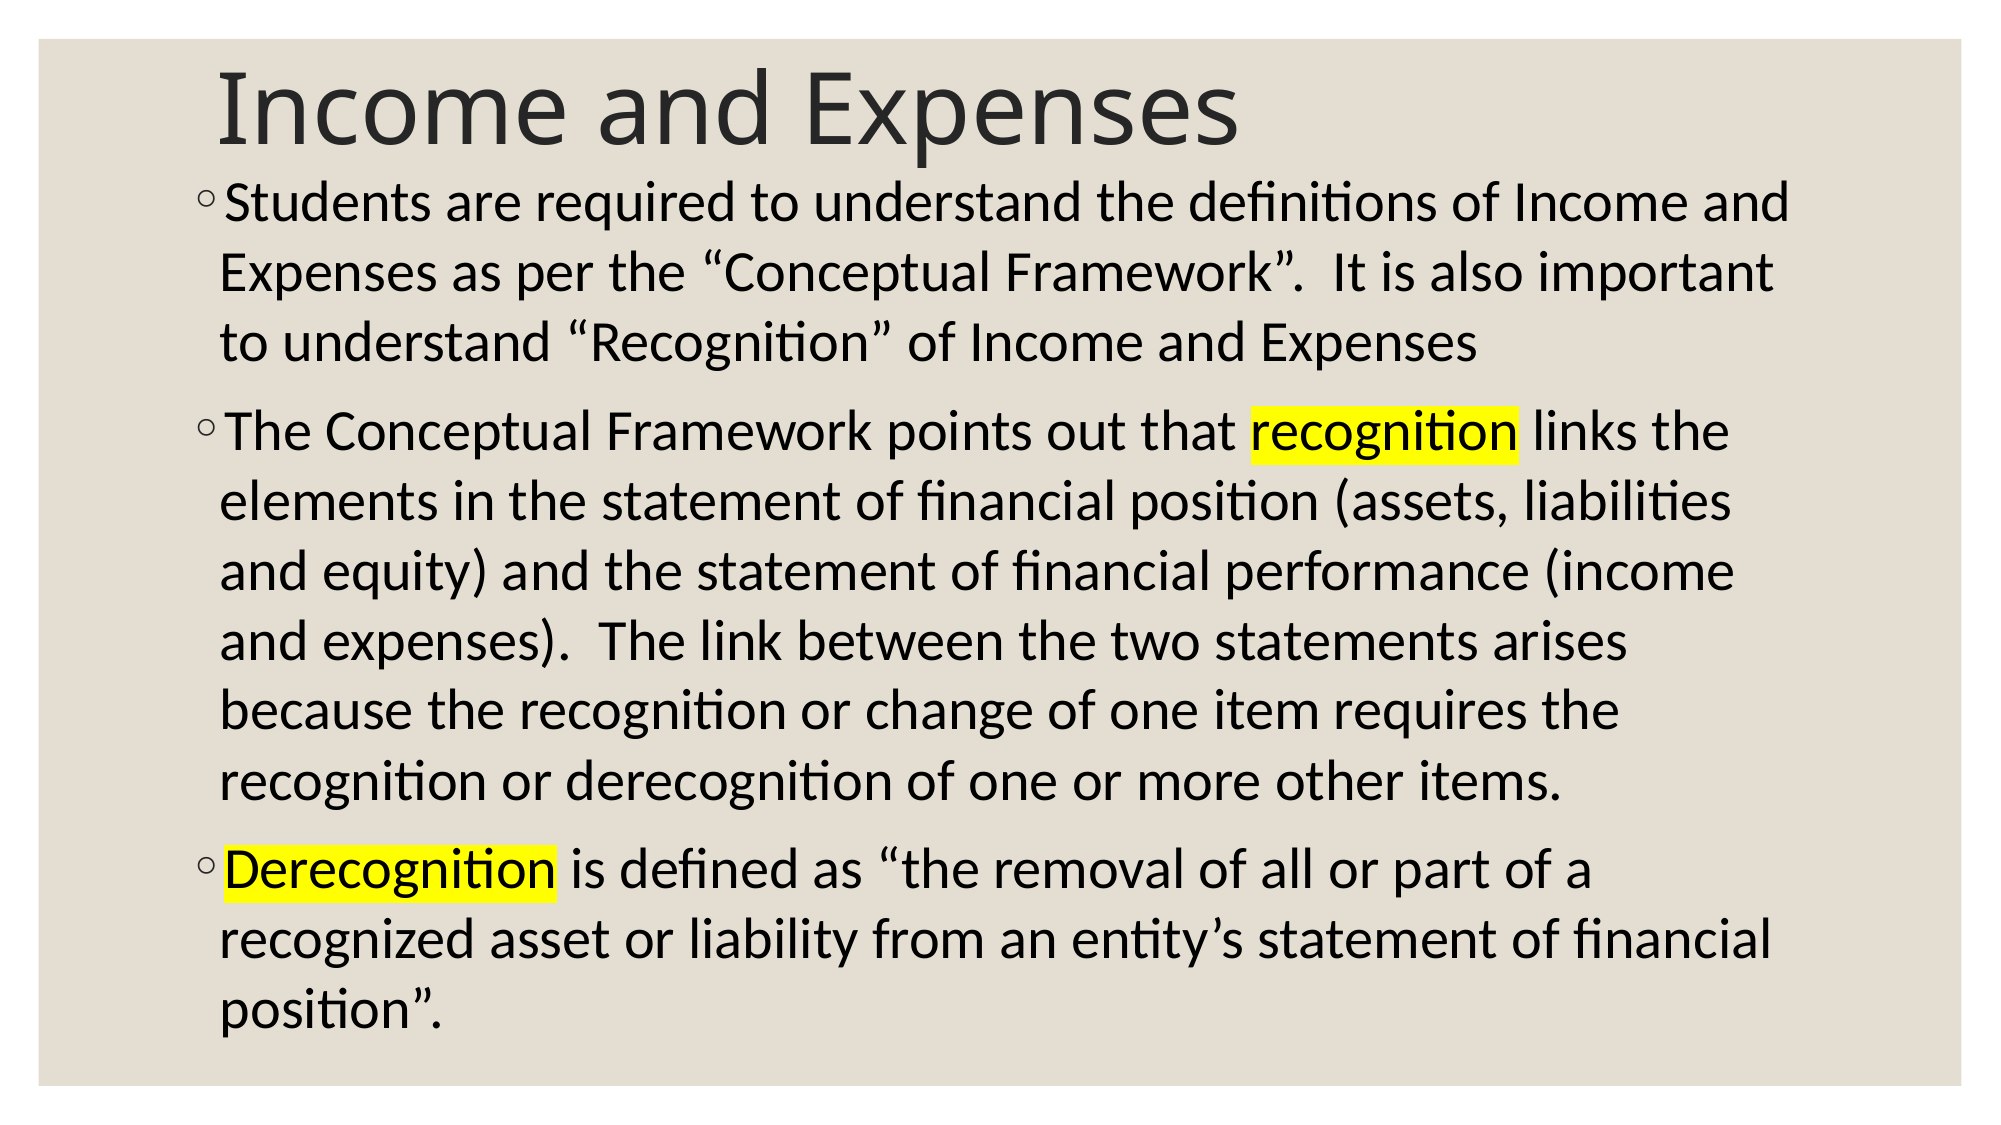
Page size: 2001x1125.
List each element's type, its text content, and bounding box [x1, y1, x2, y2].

title Income and Expenses [201, 0, 1852, 225]
list Students are required to understand the definitions of Income and Expenses as per the “Conceptual Framework”. It is also important to understand “Recognition” of Income and Expenses The Conceptual Framework points out that recognition links the elements in the statement of financial position (assets, liabilities and equity) and the statement of financial performance (income and expenses). The link between the two statements arises because the recognition or change of one item requires the recognition or derecognition of one or more other items. Derecognition is defined as “the removal of all or part of a recognized asset or liability from an entity’s statement of financial position”. [174, 155, 1825, 801]
